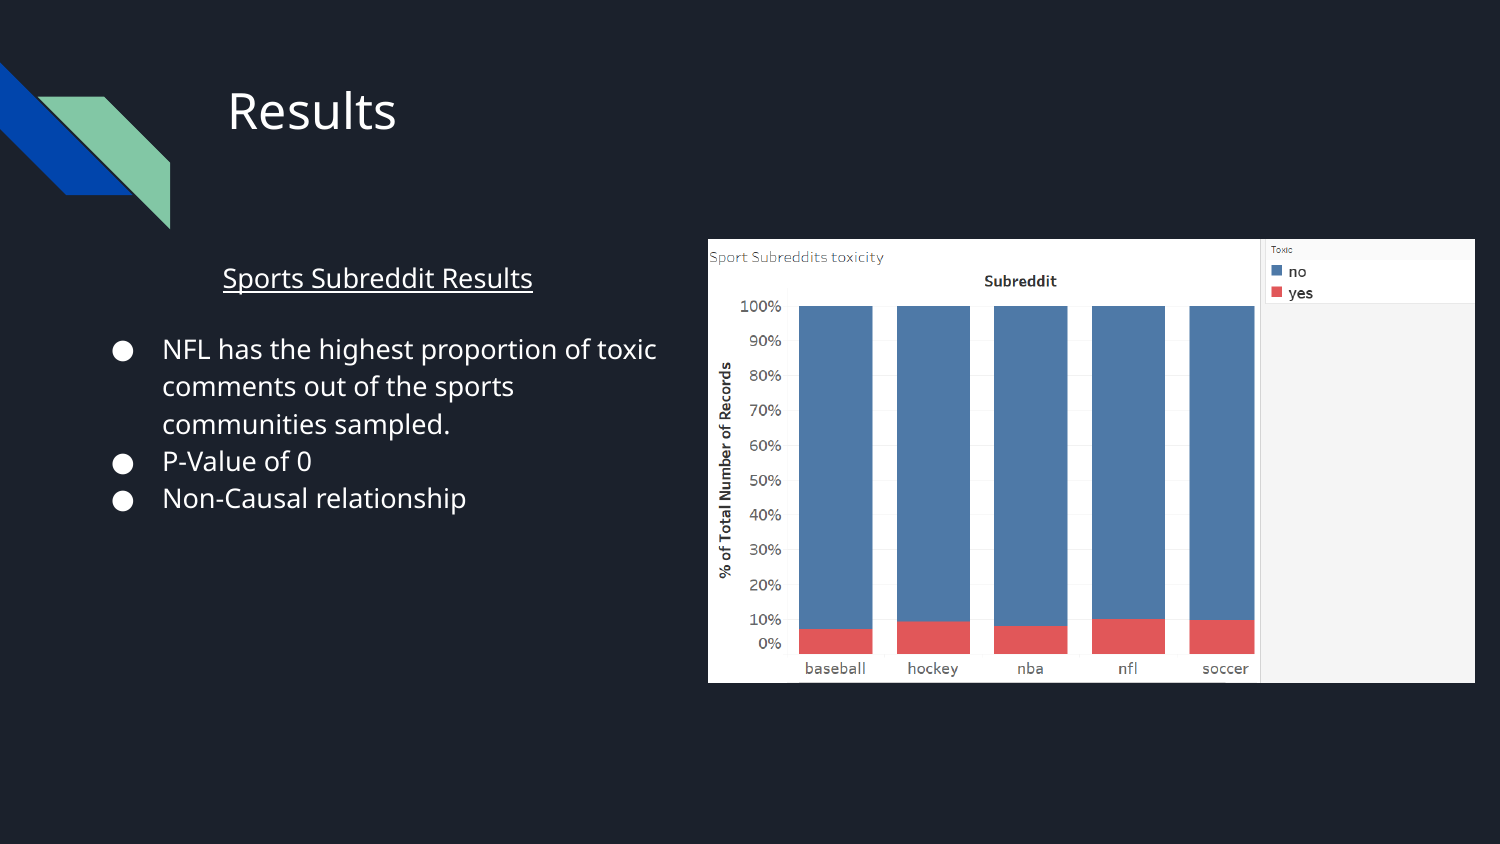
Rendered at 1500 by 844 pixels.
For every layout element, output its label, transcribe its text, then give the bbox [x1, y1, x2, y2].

list Sports Subreddit Results NFL has the highest proportion of toxic comments out of the sports communities sampled. P-Value of 0 Non-Causal relationship [71, 241, 684, 735]
title Results [212, 64, 1368, 215]
picture [708, 239, 1476, 684]
